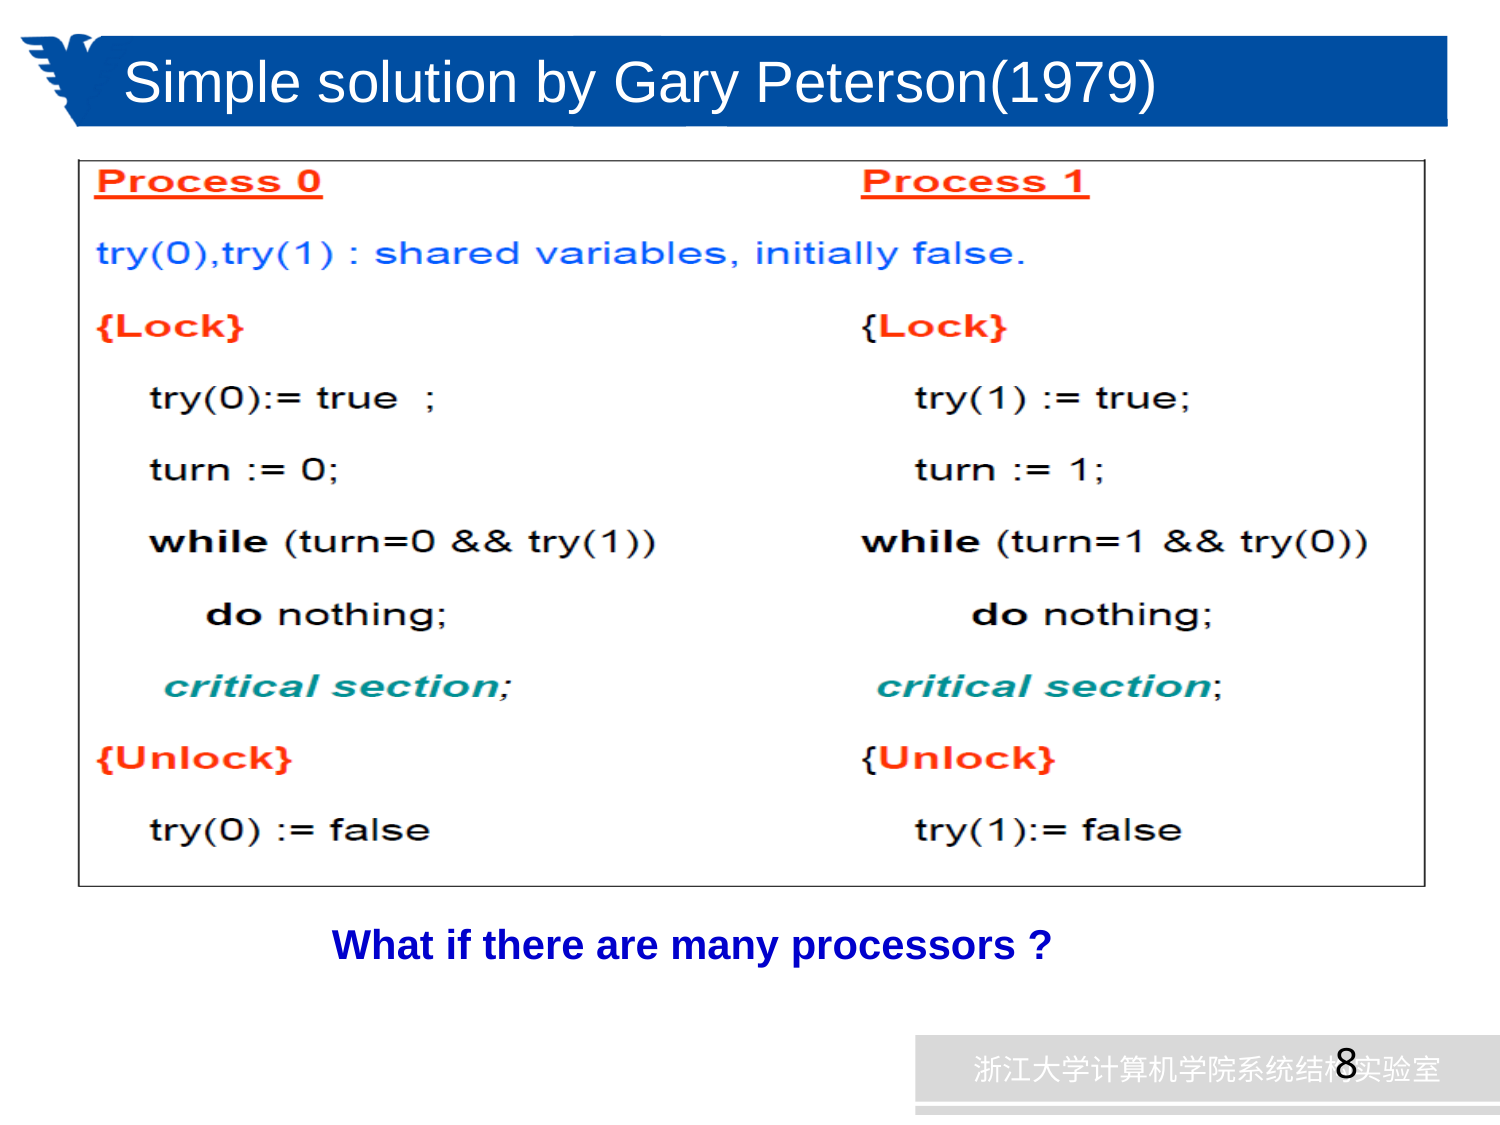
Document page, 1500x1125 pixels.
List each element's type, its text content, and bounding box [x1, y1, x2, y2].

title Simple solution by Gary Peterson(1979) [108, 38, 1406, 121]
text_box What if there are many processors ? [317, 910, 1183, 976]
picture [64, 148, 1436, 894]
picture [5, 19, 148, 127]
